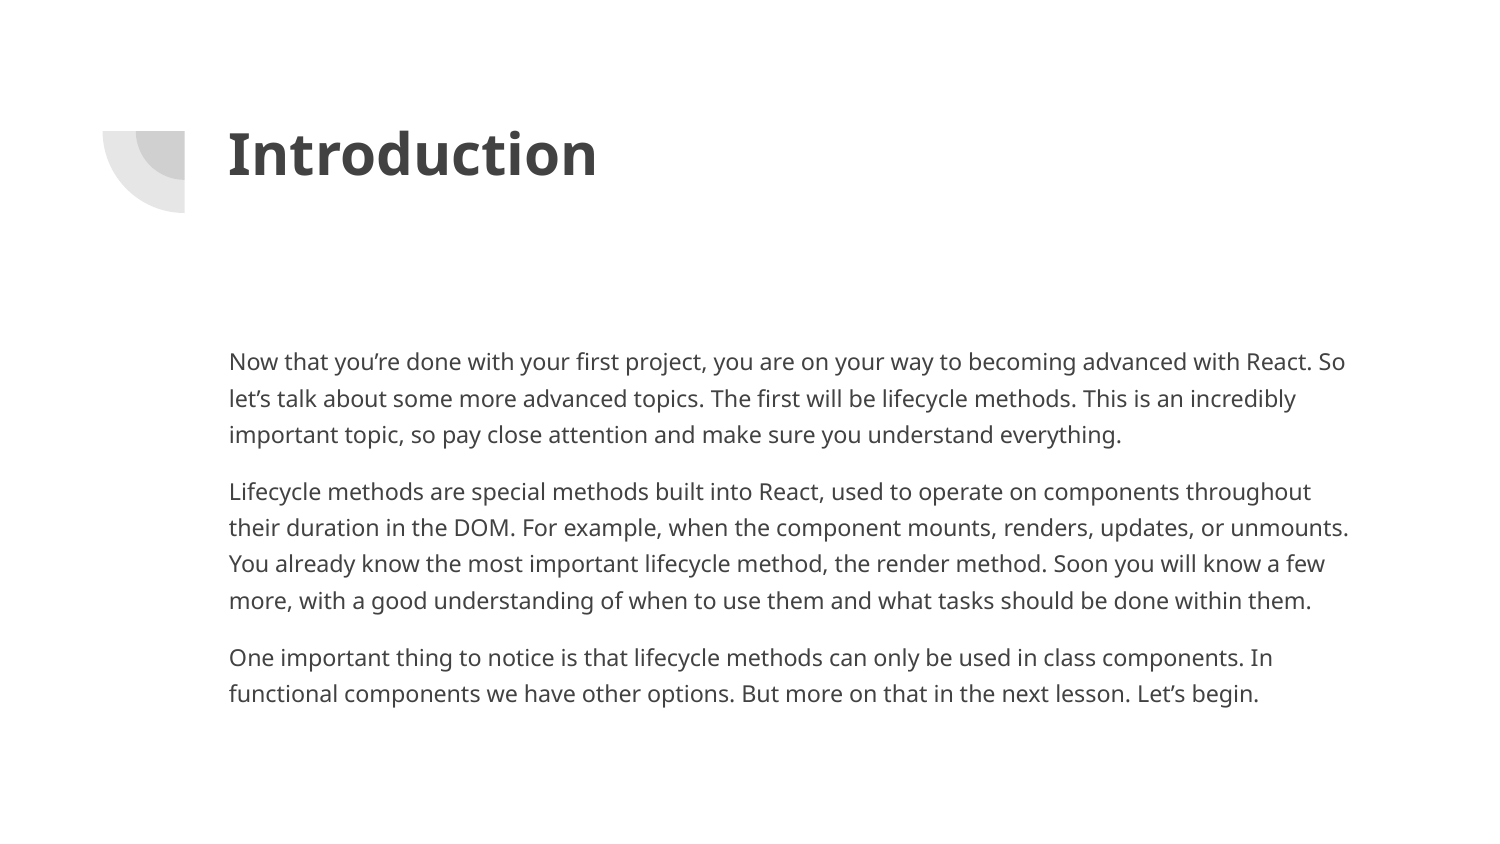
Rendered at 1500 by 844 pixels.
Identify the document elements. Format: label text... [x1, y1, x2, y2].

title Introduction [213, 98, 1368, 263]
list Now that you’re done with your first project, you are on your way to becoming advanced with React. So let’s talk about some more advanced topics. The first will be lifecycle methods. This is an incredibly important topic, so pay close attention and make sure you understand everything. Lifecycle methods are special methods built into React, used to operate on components throughout their duration in the DOM. For example, when the component mounts, renders, updates, or unmounts. You already know the most important lifecycle method, the render method. Soon you will know a few more, with a good understanding of when to use them and what tasks should be done within them. One important thing to notice is that lifecycle methods can only be used in class components. In functional components we have other options. But more on that in the next lesson. Let’s begin. [213, 326, 1368, 744]
